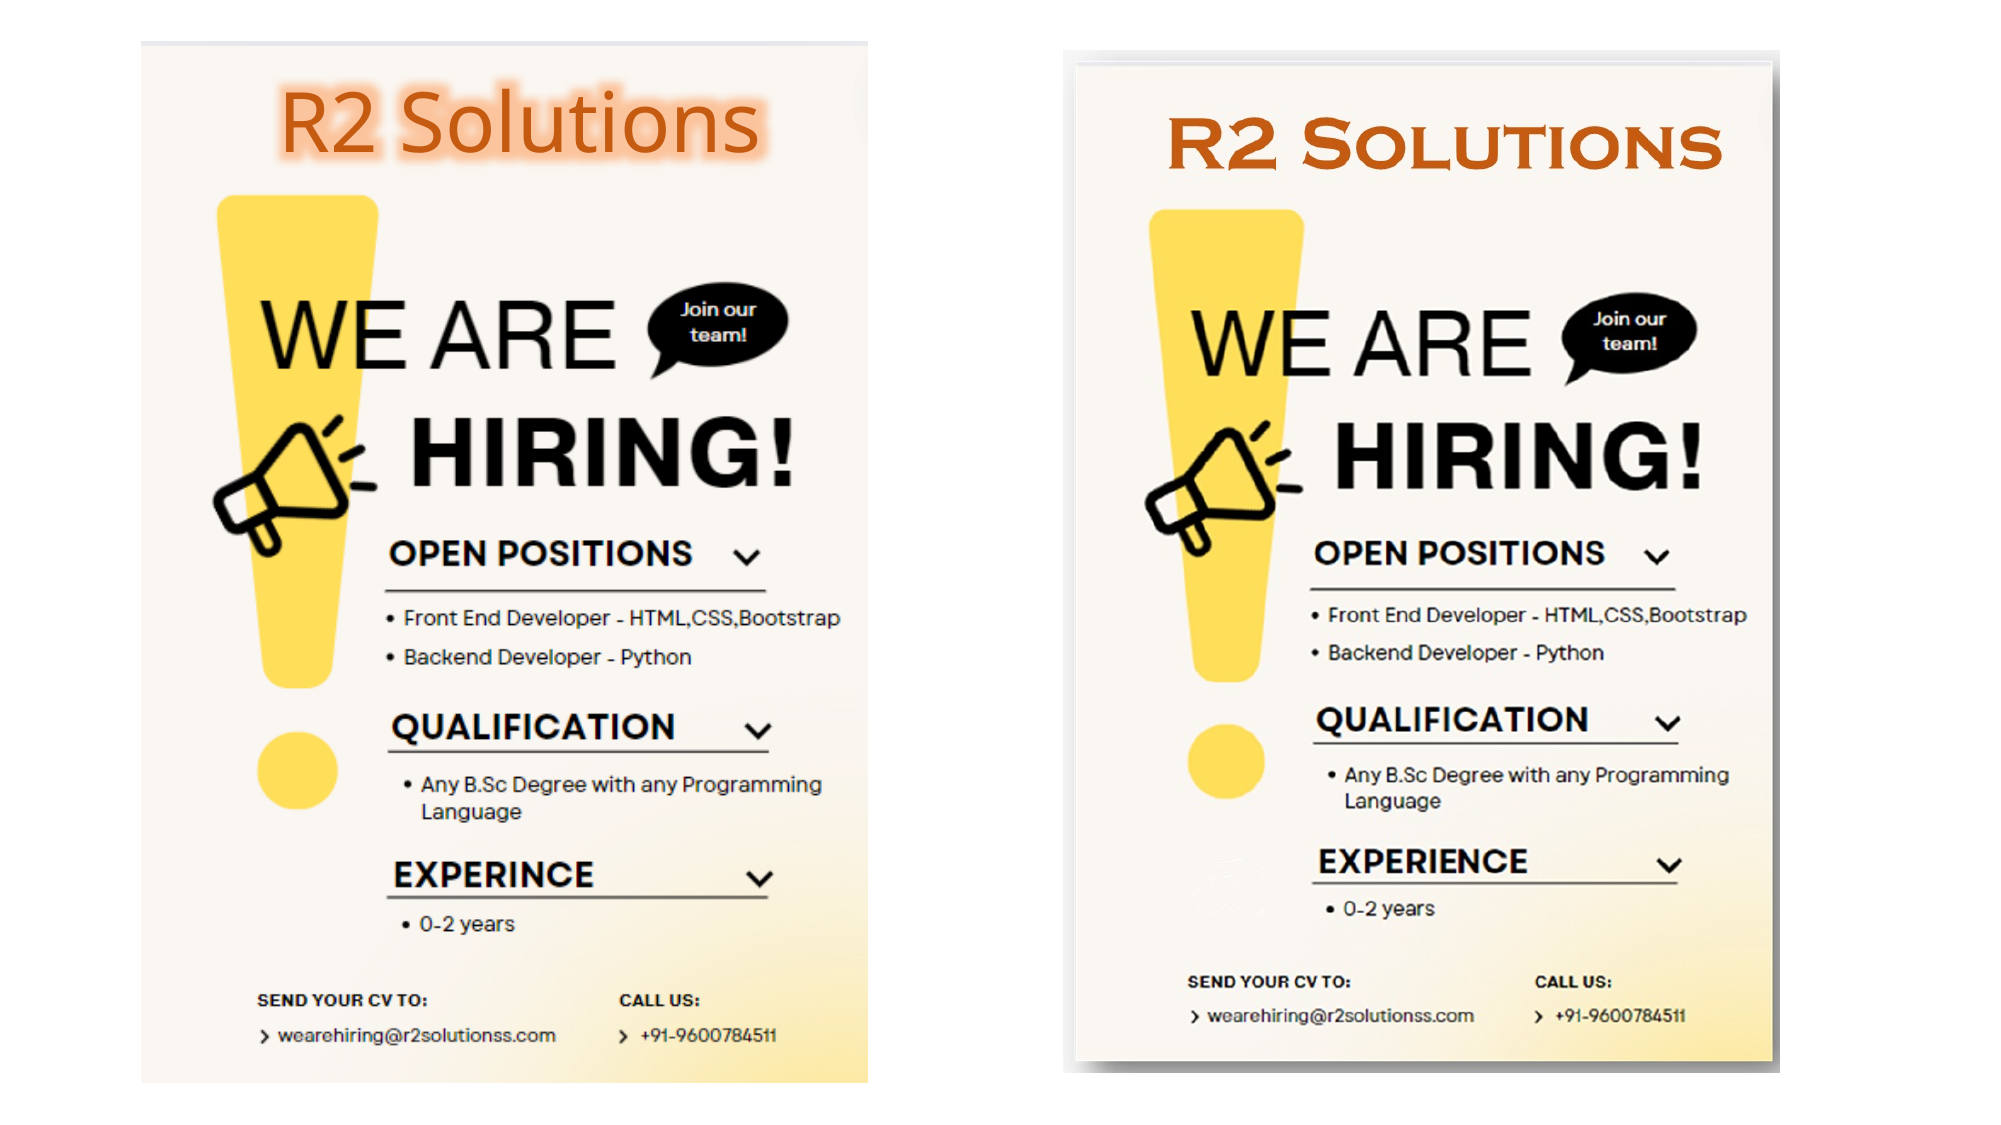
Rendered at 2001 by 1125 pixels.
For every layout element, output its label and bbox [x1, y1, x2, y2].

text_box [141, 41, 868, 1083]
picture [1063, 50, 1780, 1073]
